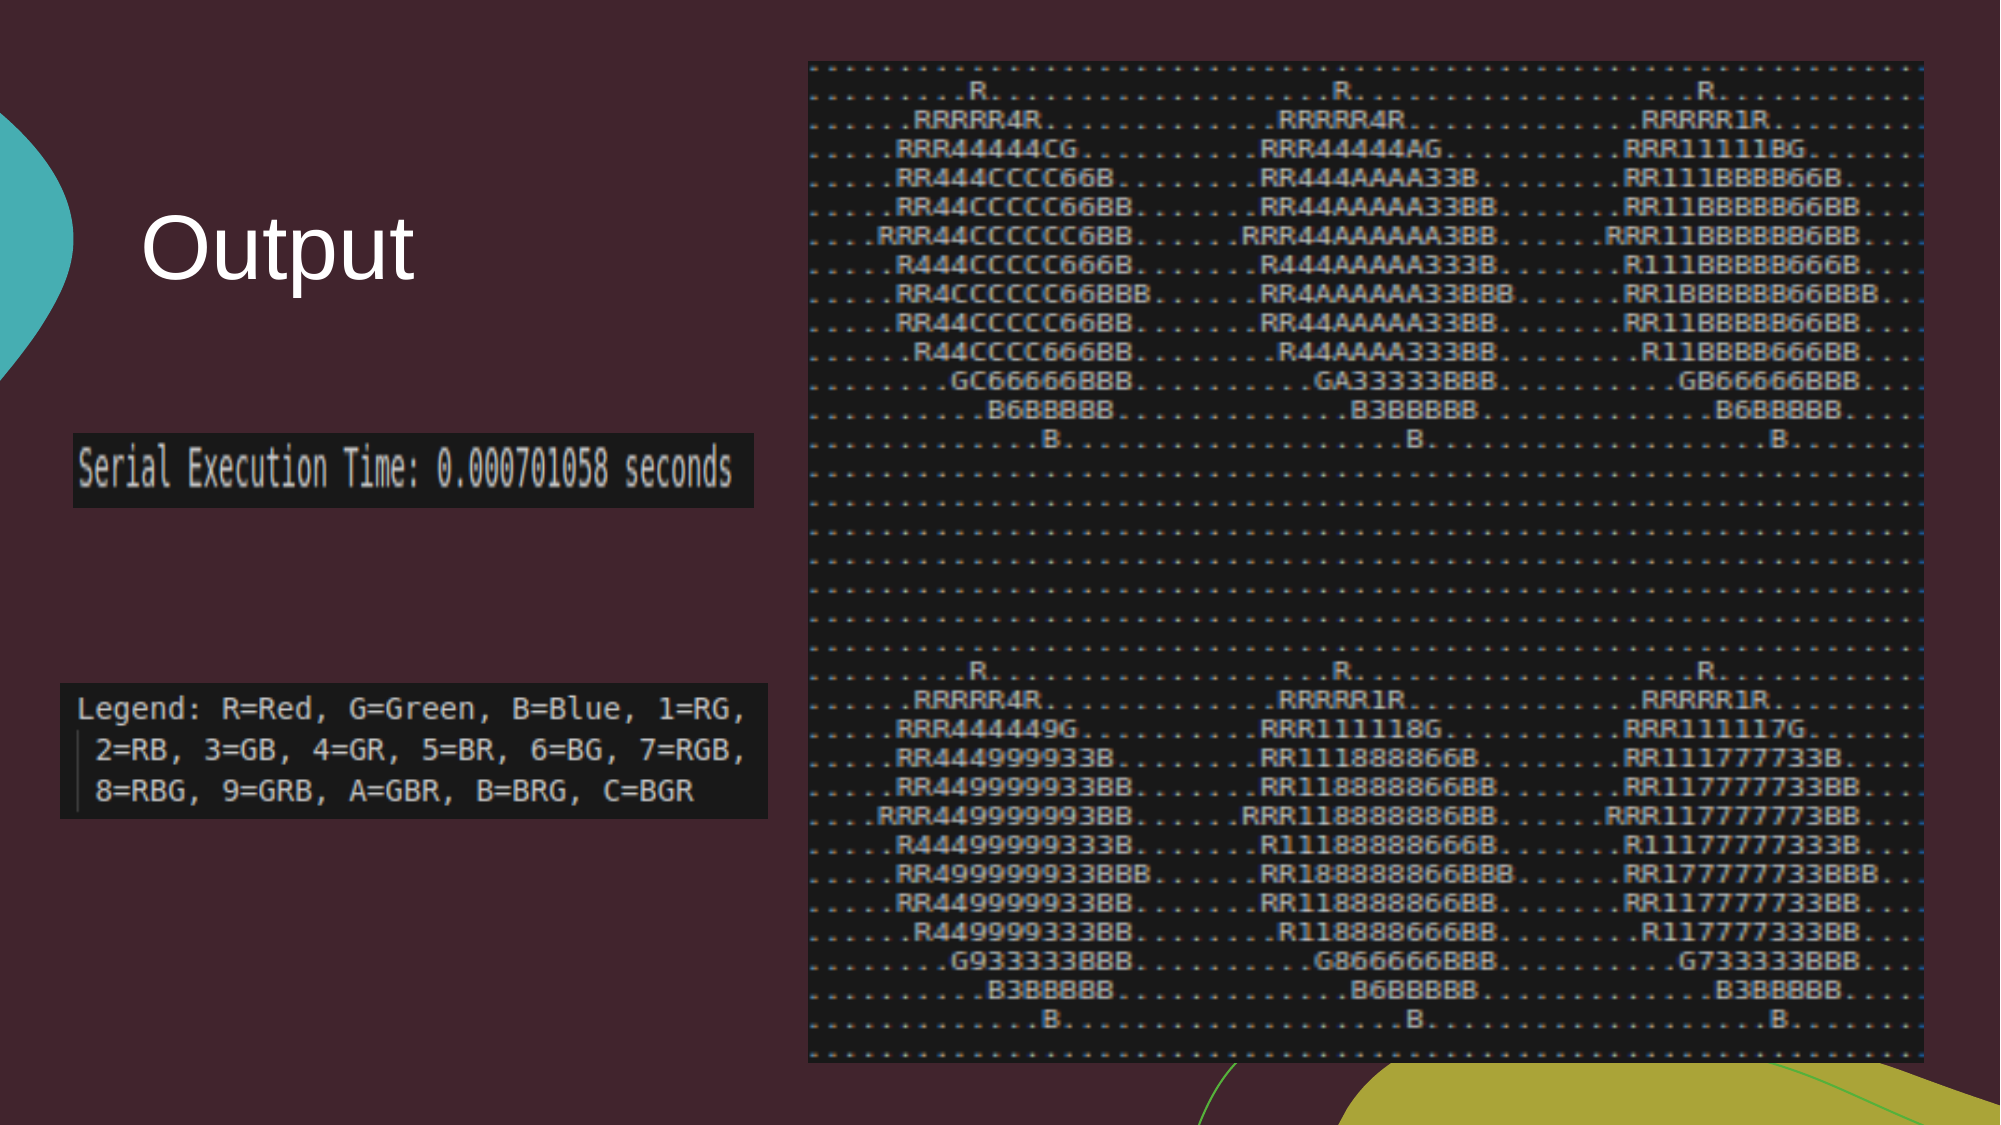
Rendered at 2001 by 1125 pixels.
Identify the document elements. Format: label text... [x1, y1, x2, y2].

picture [808, 61, 1925, 1064]
title Output [125, 125, 803, 375]
picture [73, 433, 755, 508]
picture [59, 682, 768, 819]
